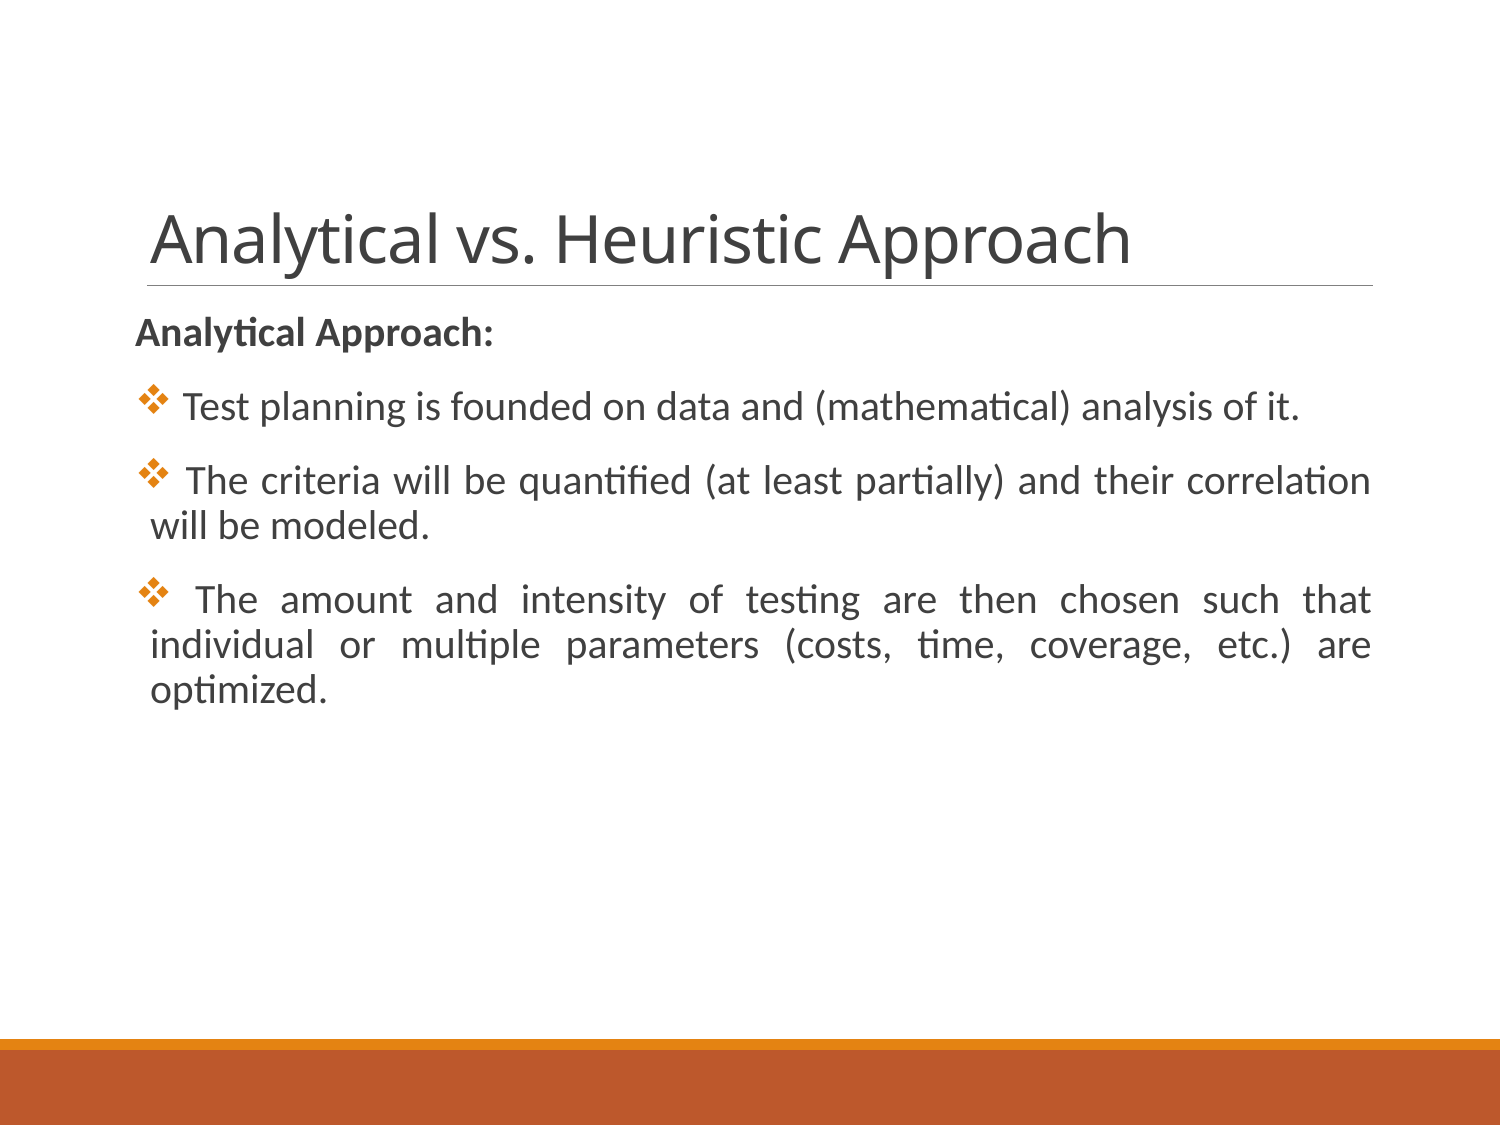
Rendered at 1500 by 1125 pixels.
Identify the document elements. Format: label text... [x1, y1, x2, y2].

title Analytical vs. Heuristic Approach [135, 47, 1373, 285]
list Analytical Approach: Test planning is founded on data and (mathematical) analysis of it. The criteria will be quantified (at least partially) and their correlation will be modeled. The amount and intensity of testing are then chosen such that individual or multiple parameters (costs, time, coverage, etc.) are optimized. [135, 302, 1373, 963]
